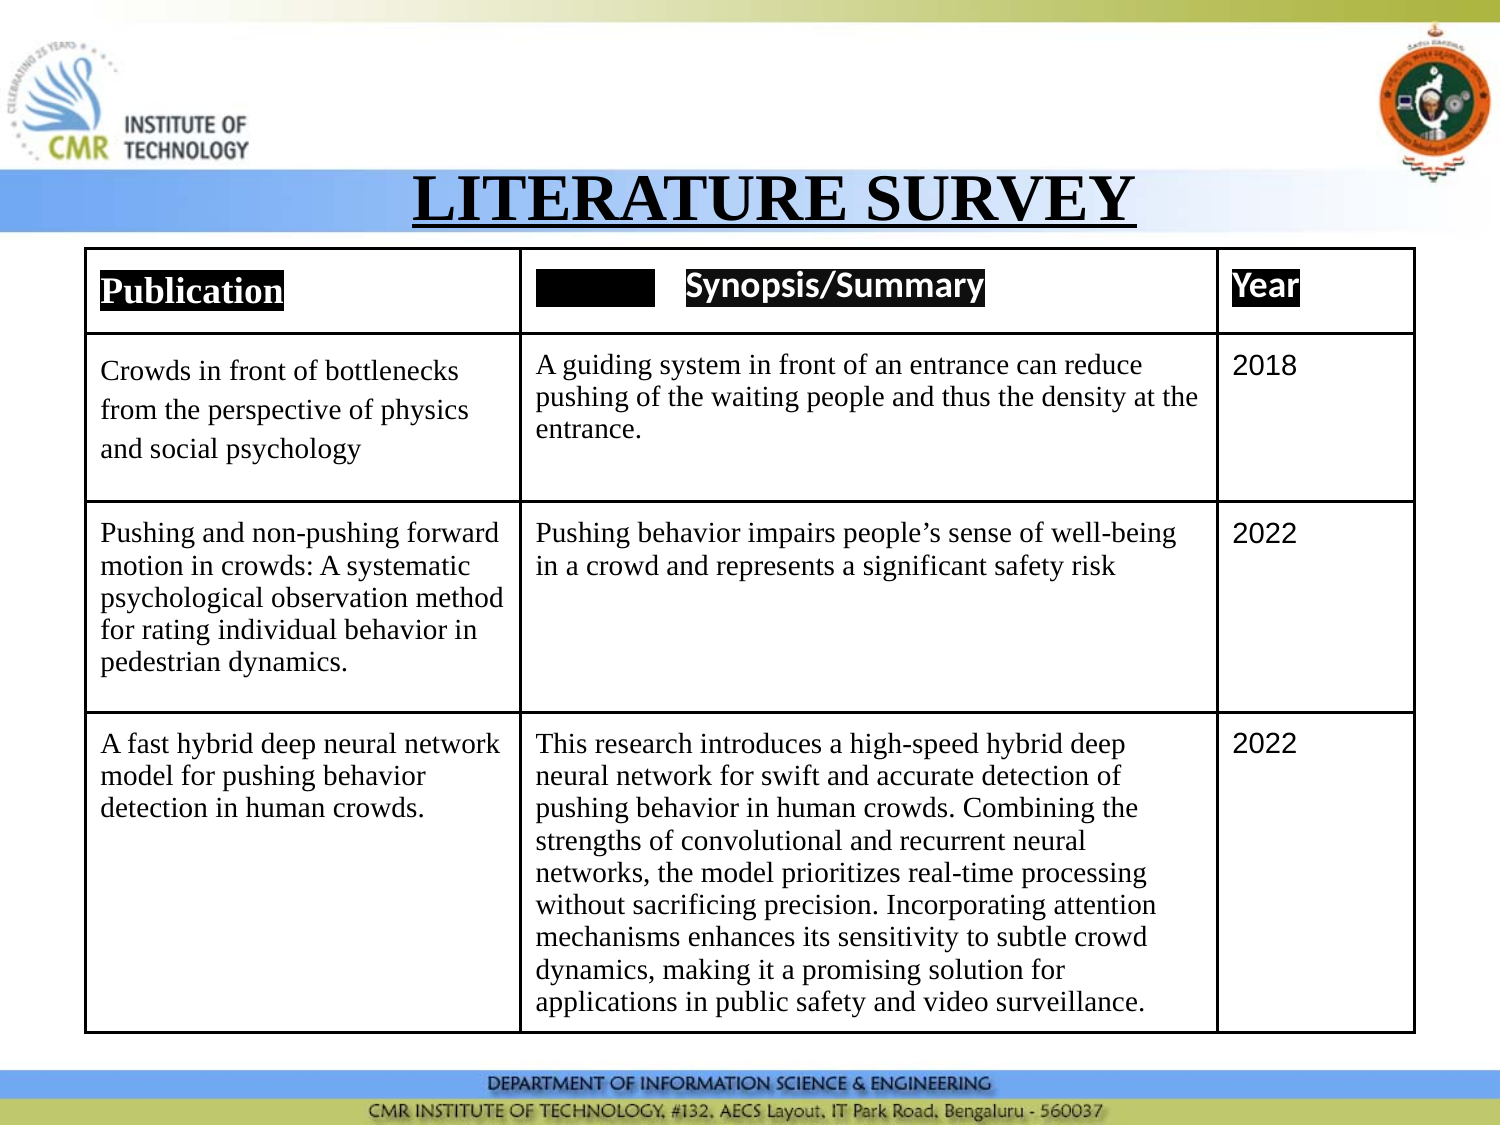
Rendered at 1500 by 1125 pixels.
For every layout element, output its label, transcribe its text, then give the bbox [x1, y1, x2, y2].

table_cell Pushing behavior impairs people’s sense of well-being in a crowd and represents a significant safety risk [522, 503, 1216, 711]
table_cell Pushing and non-pushing forward motion in crowds: A systematic psychological observation method for rating individual behavior in pedestrian dynamics. [87, 503, 519, 711]
table_cell This research introduces a high-speed hybrid deep neural network for swift and accurate detection of pushing behavior in human crowds. Combining the strengths of convolutional and recurrent neural networks, the model prioritizes real-time processing without sacrificing precision. Incorporating attention mechanisms enhances its sensitivity to subtle crowd dynamics, making it a promising solution for applications in public safety and video surveillance. [522, 714, 1216, 1031]
table_cell 2018 [1219, 335, 1413, 500]
title LITERATURE SURVEY [99, 99, 1450, 288]
table_cell A guiding system in front of an entrance can reduce pushing of the waiting people and thus the density at the entrance. [522, 335, 1216, 500]
table_cell 2022 [1219, 503, 1413, 711]
table_cell 2022 [1219, 714, 1413, 1031]
table_header Synopsis/Summary [522, 250, 1216, 332]
table_cell A fast hybrid deep neural network model for pushing behavior detection in human crowds. [87, 714, 519, 1031]
table_cell Crowds in front of bottlenecks from the perspective of physics and social psychology [87, 335, 519, 500]
picture [0, 0, 1500, 1125]
table_header Publication [87, 250, 519, 332]
table_header Year [1219, 250, 1413, 332]
